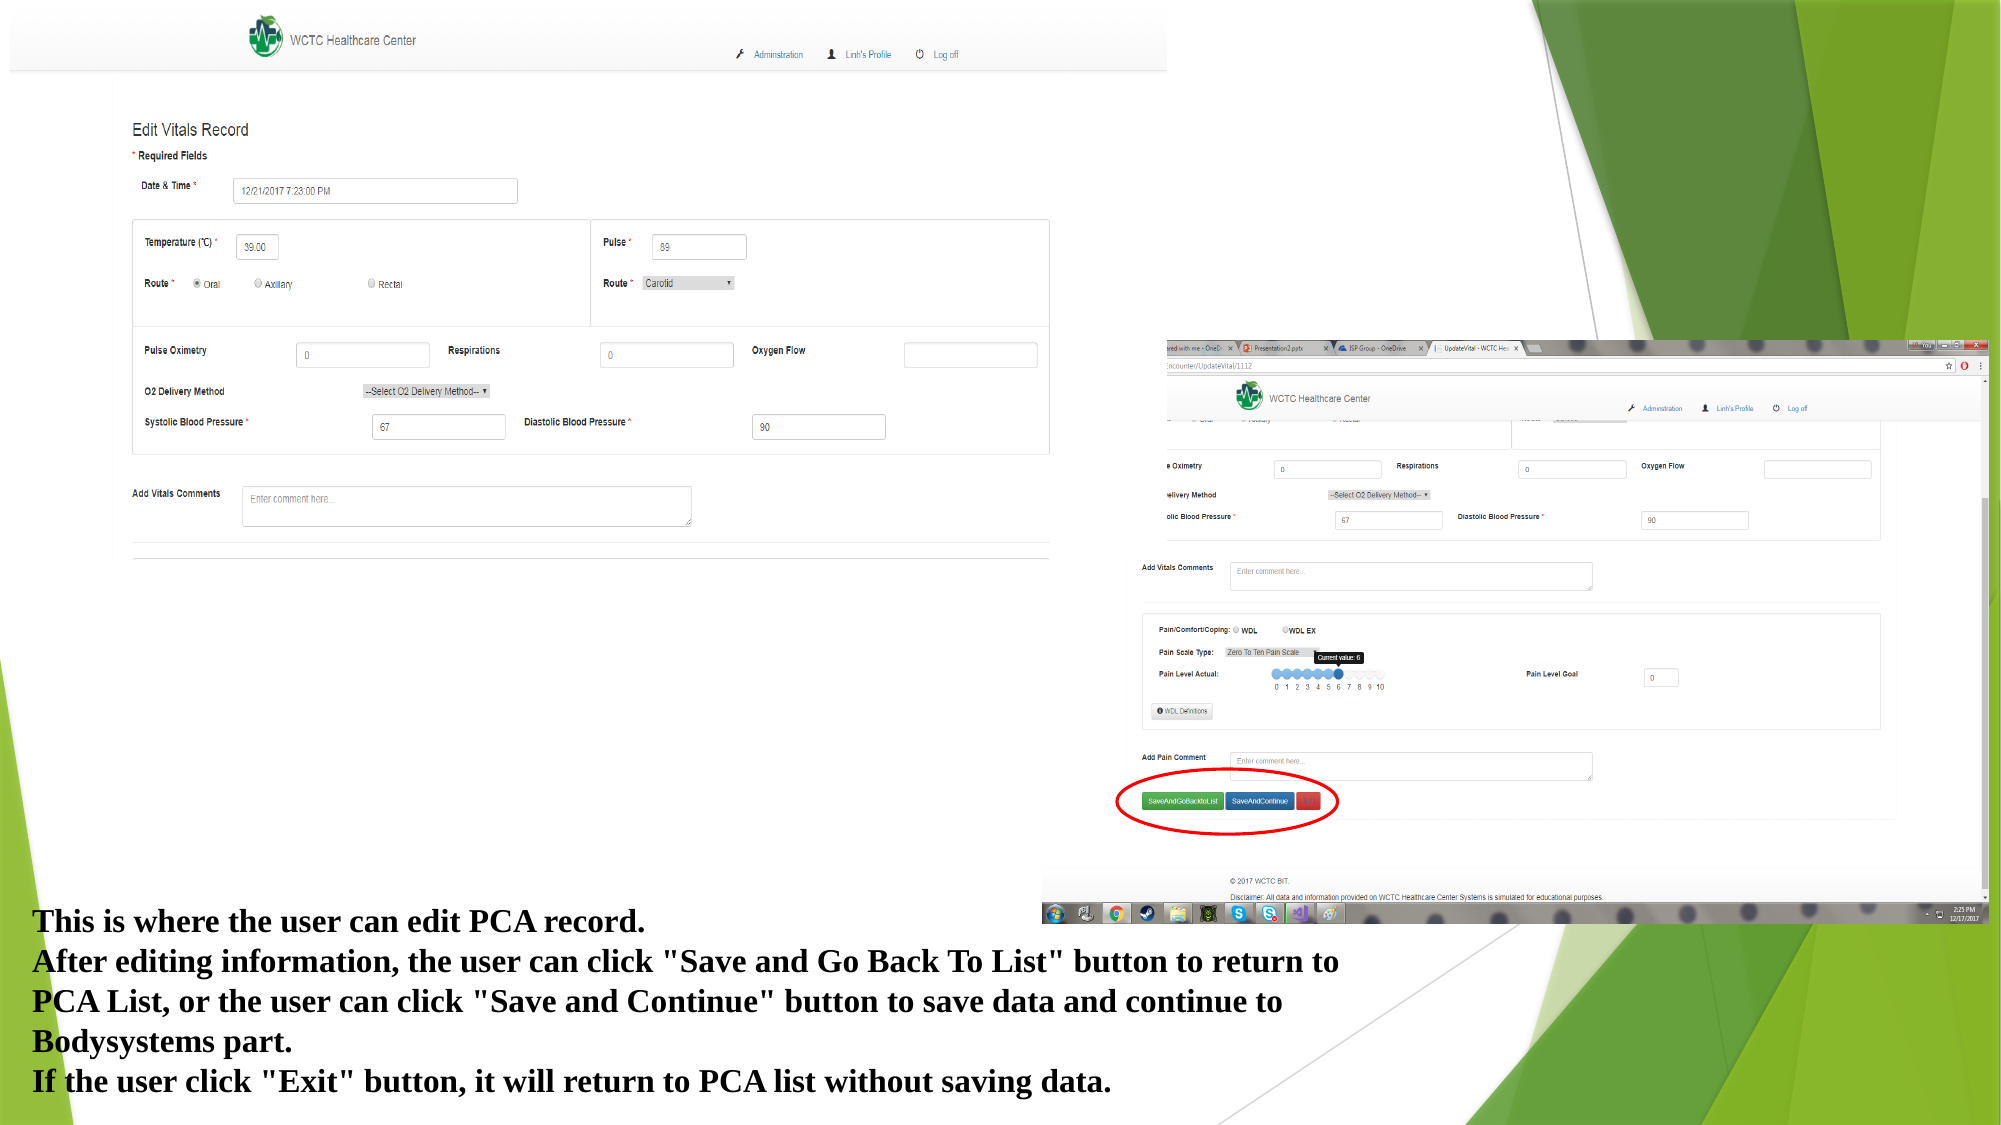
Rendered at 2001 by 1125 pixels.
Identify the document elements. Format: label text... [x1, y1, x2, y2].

title This is where the user can edit PCA record. After editing information, the user can click "Save and Go Back To List" button to return to PCA List, or the user can click "Save and Continue" button to save data and continue to Bodysystems part. If the user click "Exit" button, it will return to PCA list without saving data. [17, 892, 1428, 1109]
picture [10, 8, 1990, 924]
